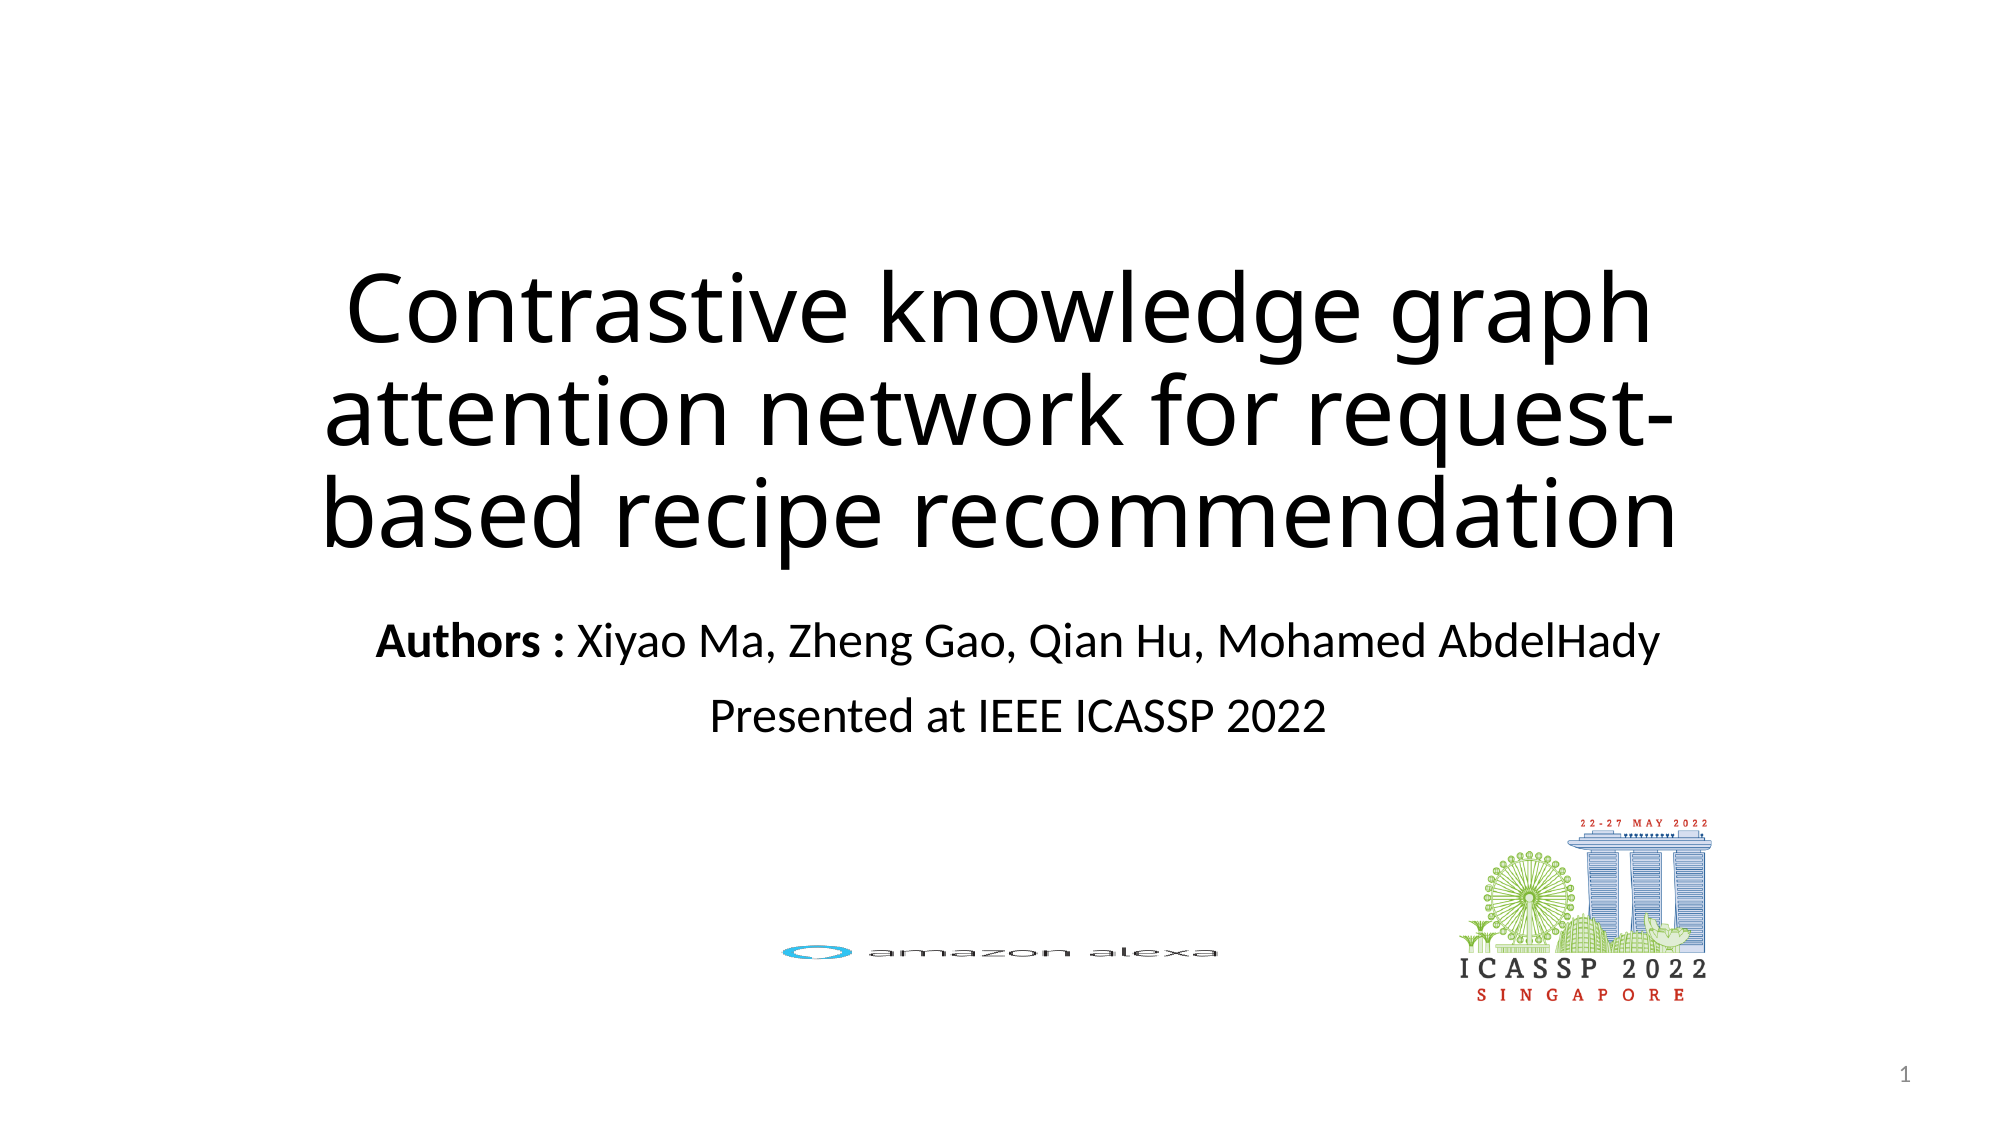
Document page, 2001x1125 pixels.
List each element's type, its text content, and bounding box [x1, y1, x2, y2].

slide_number 1 [1476, 1042, 1927, 1103]
picture [723, 898, 1277, 1007]
subtitle Authors : Xiyao Ma, Zheng Gao, Qian Hu, Mohamed AbdelHady Presented at IEEE ICASSP 2022 [335, 606, 1702, 879]
picture [1430, 798, 1750, 1021]
title Contrastive knowledge graph attention network for request-based recipe recommendation [249, 184, 1750, 576]
